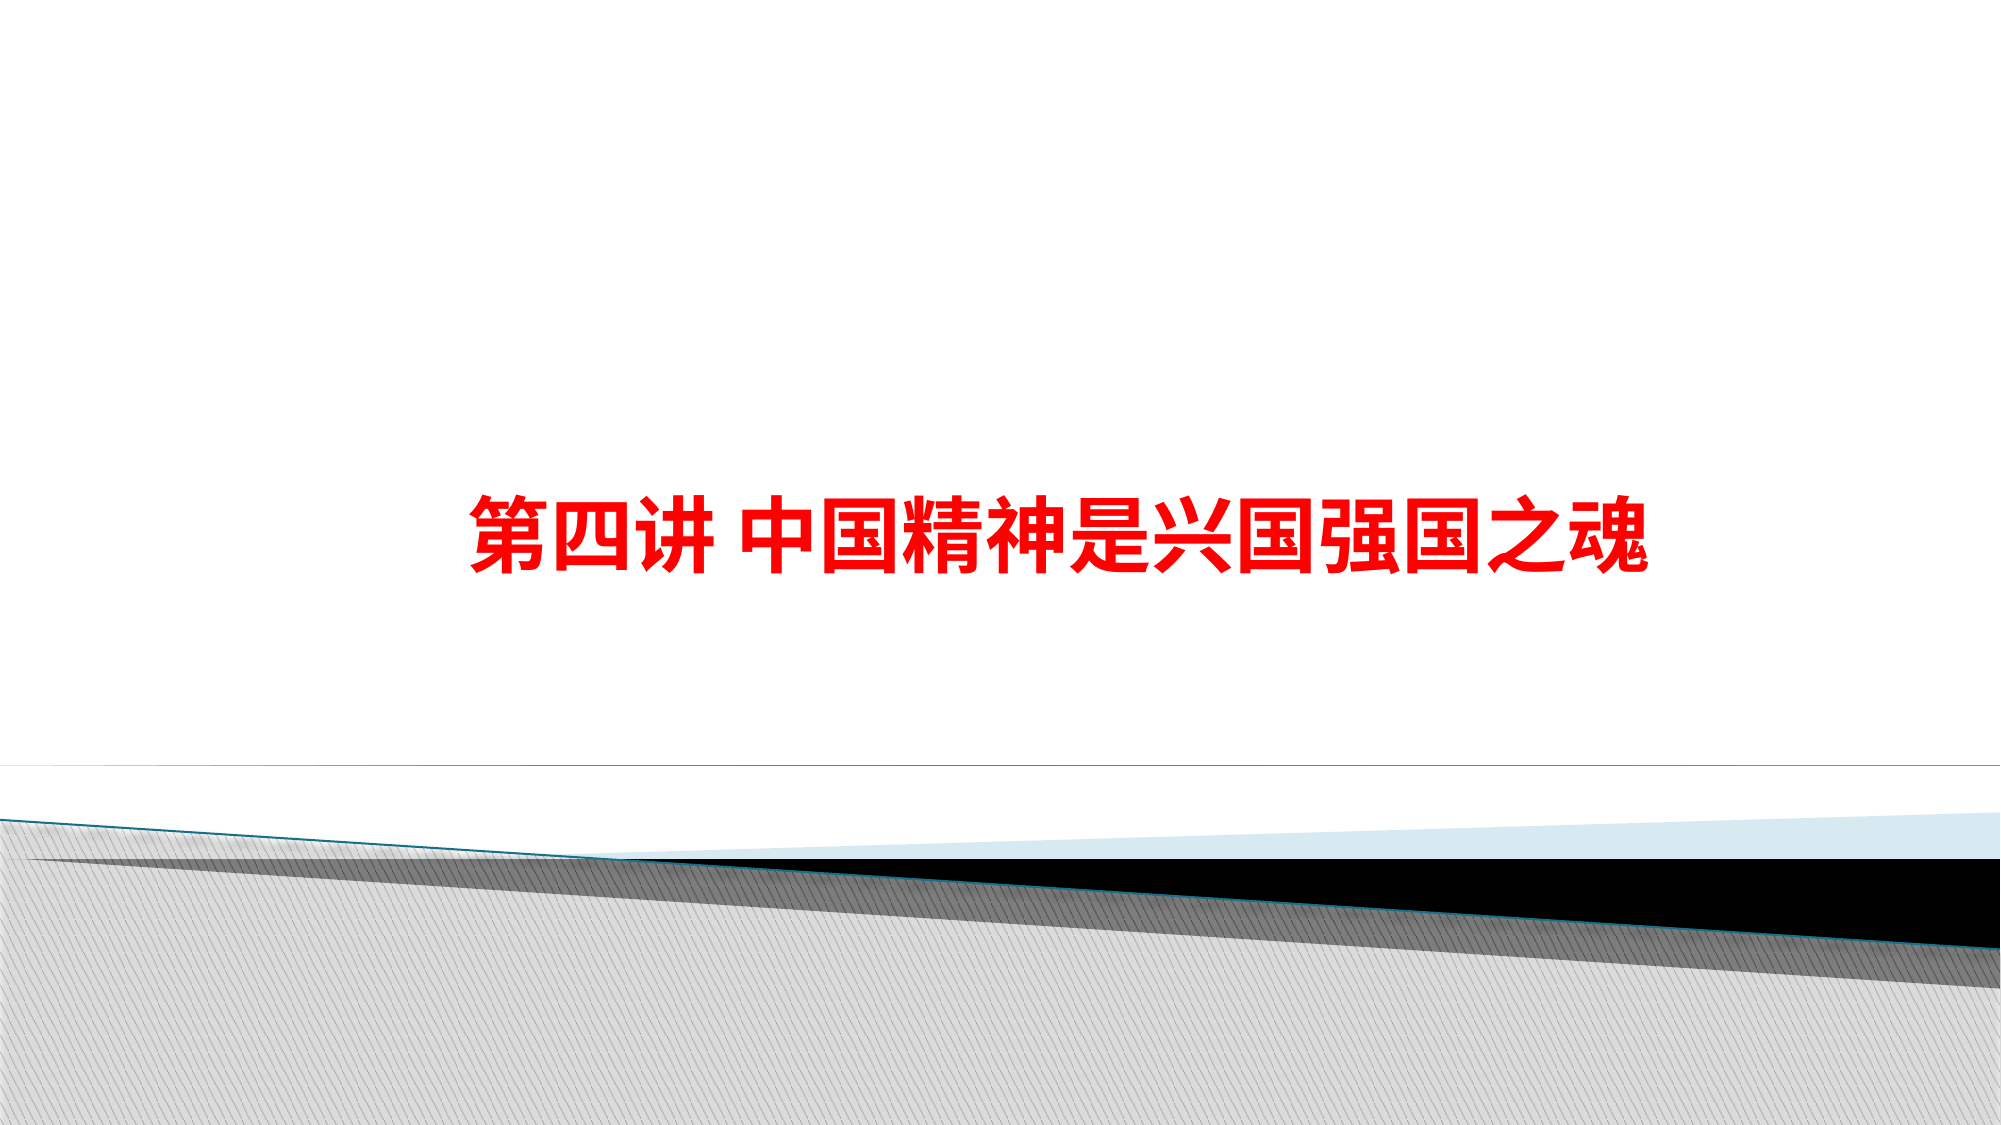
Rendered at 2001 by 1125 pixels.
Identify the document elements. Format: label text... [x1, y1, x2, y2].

picture [7, 859, 2000, 989]
title 第四讲 中国精神是兴国强国之魂 [303, 290, 1686, 591]
